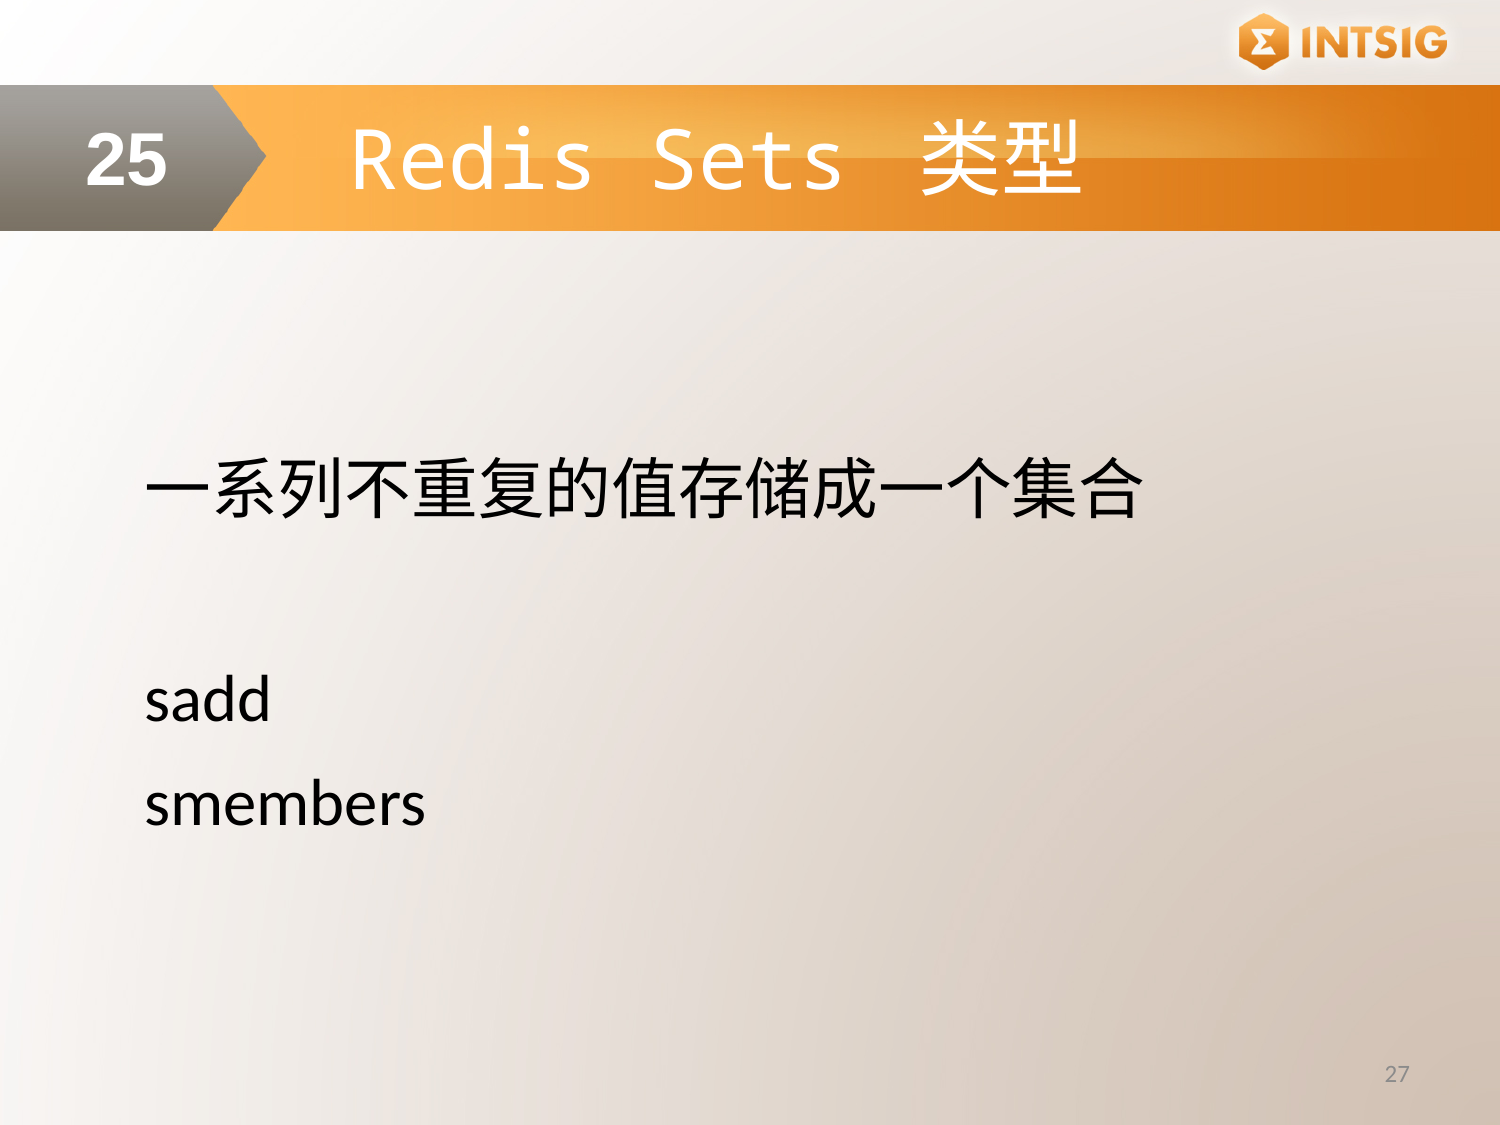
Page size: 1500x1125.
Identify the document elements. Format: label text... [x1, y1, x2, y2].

text_box 一系列不重复的值存储成一个集合 sadd smembers [129, 415, 1414, 847]
slide_number 27 [1074, 1042, 1425, 1103]
text_box Redis Sets 类型 [334, 98, 1100, 214]
text_box 25 [70, 103, 200, 209]
picture [0, 0, 1500, 1125]
